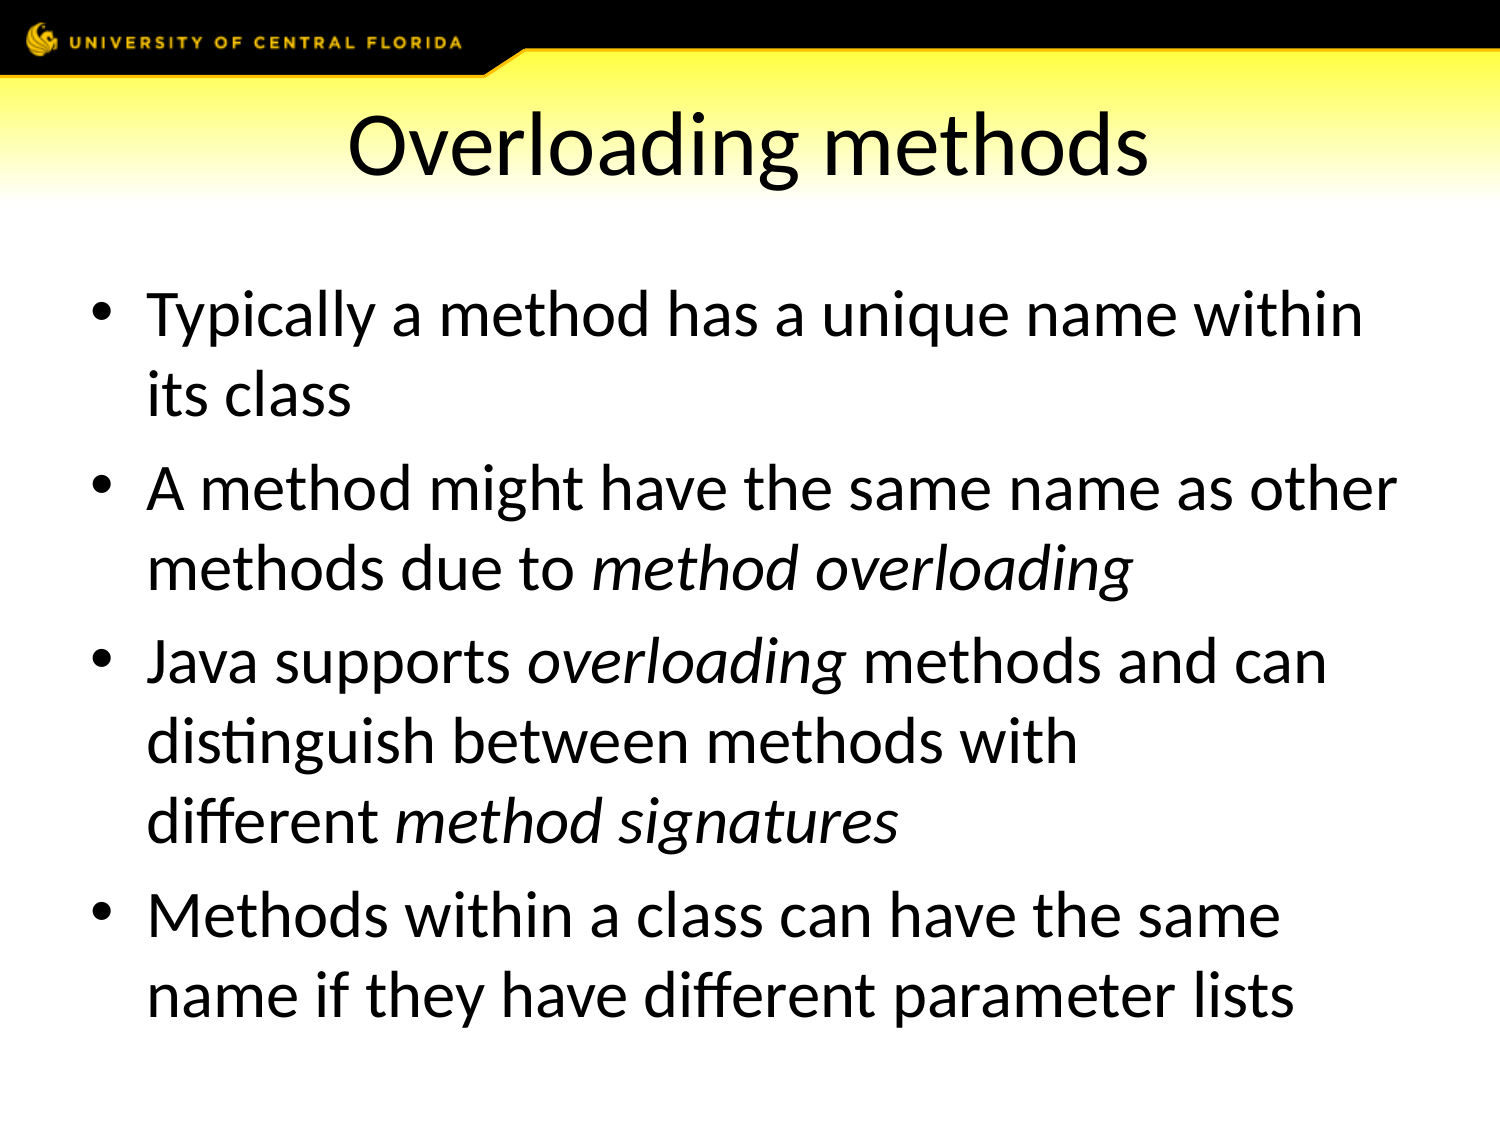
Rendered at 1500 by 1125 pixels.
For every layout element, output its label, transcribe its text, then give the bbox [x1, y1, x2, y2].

picture [0, 0, 484, 74]
title Overloading methods [75, 45, 1425, 233]
list Typically a method has a unique name within its class A method might have the same name as other methods due to method overloading Java supports overloading methods and can distinguish between methods with different method signatures Methods within a class can have the same name if they have different parameter lists [75, 262, 1425, 1125]
